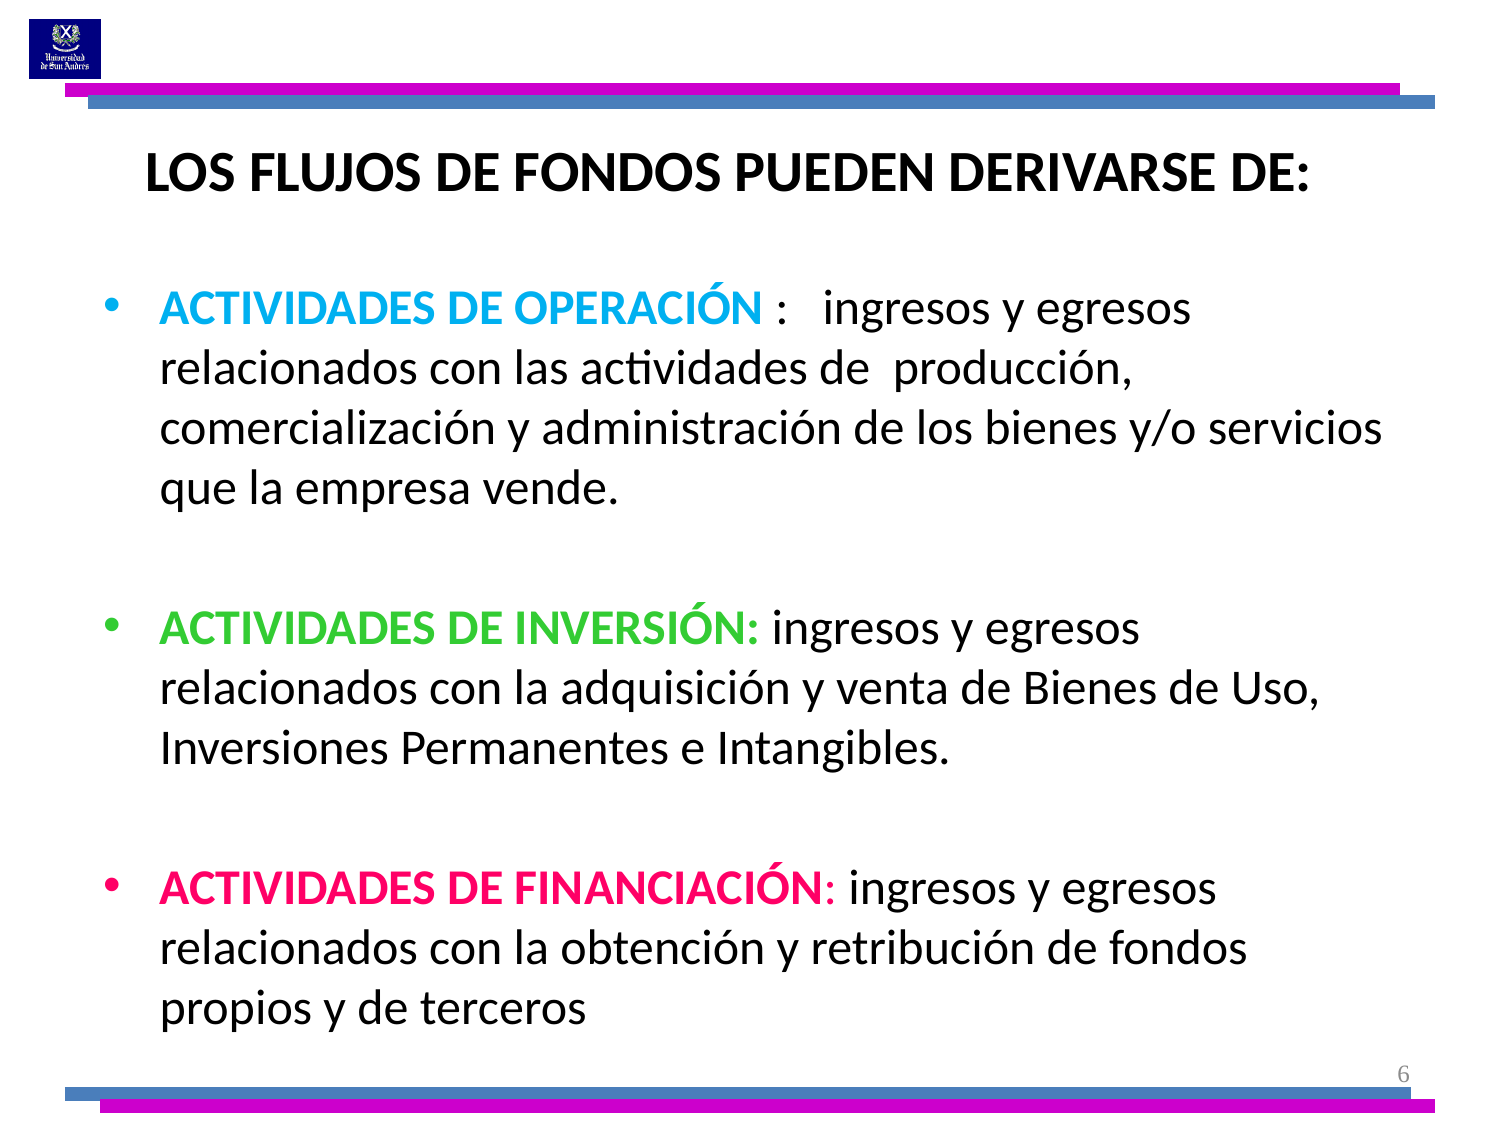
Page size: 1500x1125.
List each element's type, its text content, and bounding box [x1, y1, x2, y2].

picture [29, 18, 101, 79]
text_box ACTIVIDADES DE OPERACIÓN : ingresos y egresos relacionados con las actividades de producción, comercialización y administración de los bienes y/o servicios que la empresa vende. ACTIVIDADES DE INVERSIÓN: ingresos y egresos relacionados con la adquisición y venta de Bienes de Uso, Inversiones Permanentes e Intangibles. ACTIVIDADES DE FINANCIACIÓN: ingresos y egresos relacionados con la obtención y retribución de fondos propios y de terceros [88, 267, 1406, 993]
slide_number 6 [1074, 1042, 1425, 1099]
text_box LOS FLUJOS DE FONDOS PUEDEN DERIVARSE DE: [41, 125, 1417, 211]
